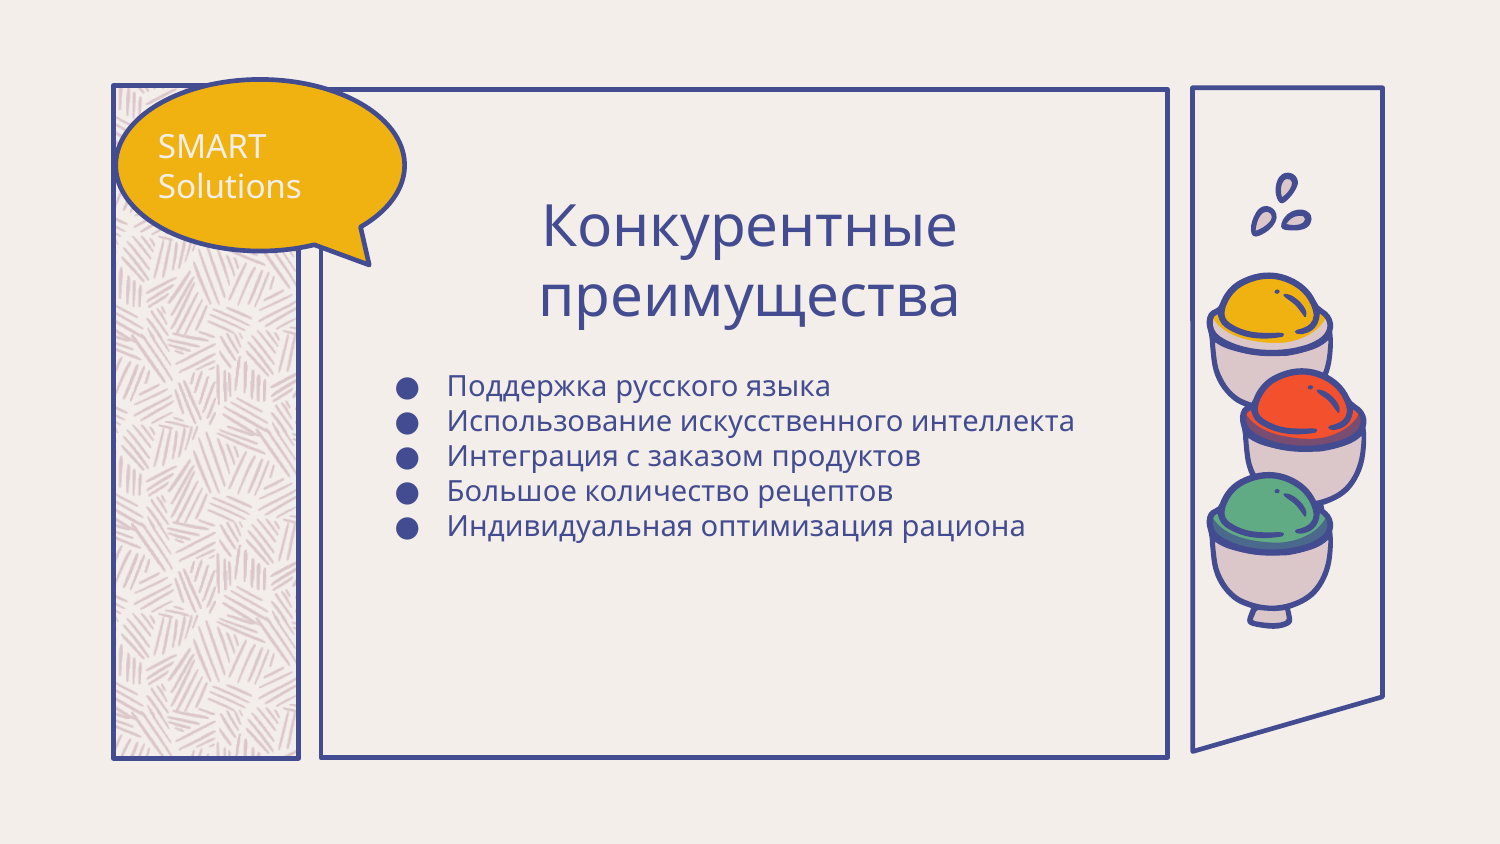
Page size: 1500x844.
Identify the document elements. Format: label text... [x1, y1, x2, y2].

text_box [115, 87, 1383, 758]
text_box SMART Solutions [204, 79, 316, 86]
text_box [1259, 177, 1316, 252]
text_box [1203, 468, 1338, 630]
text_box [1203, 269, 1338, 430]
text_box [1236, 364, 1372, 526]
